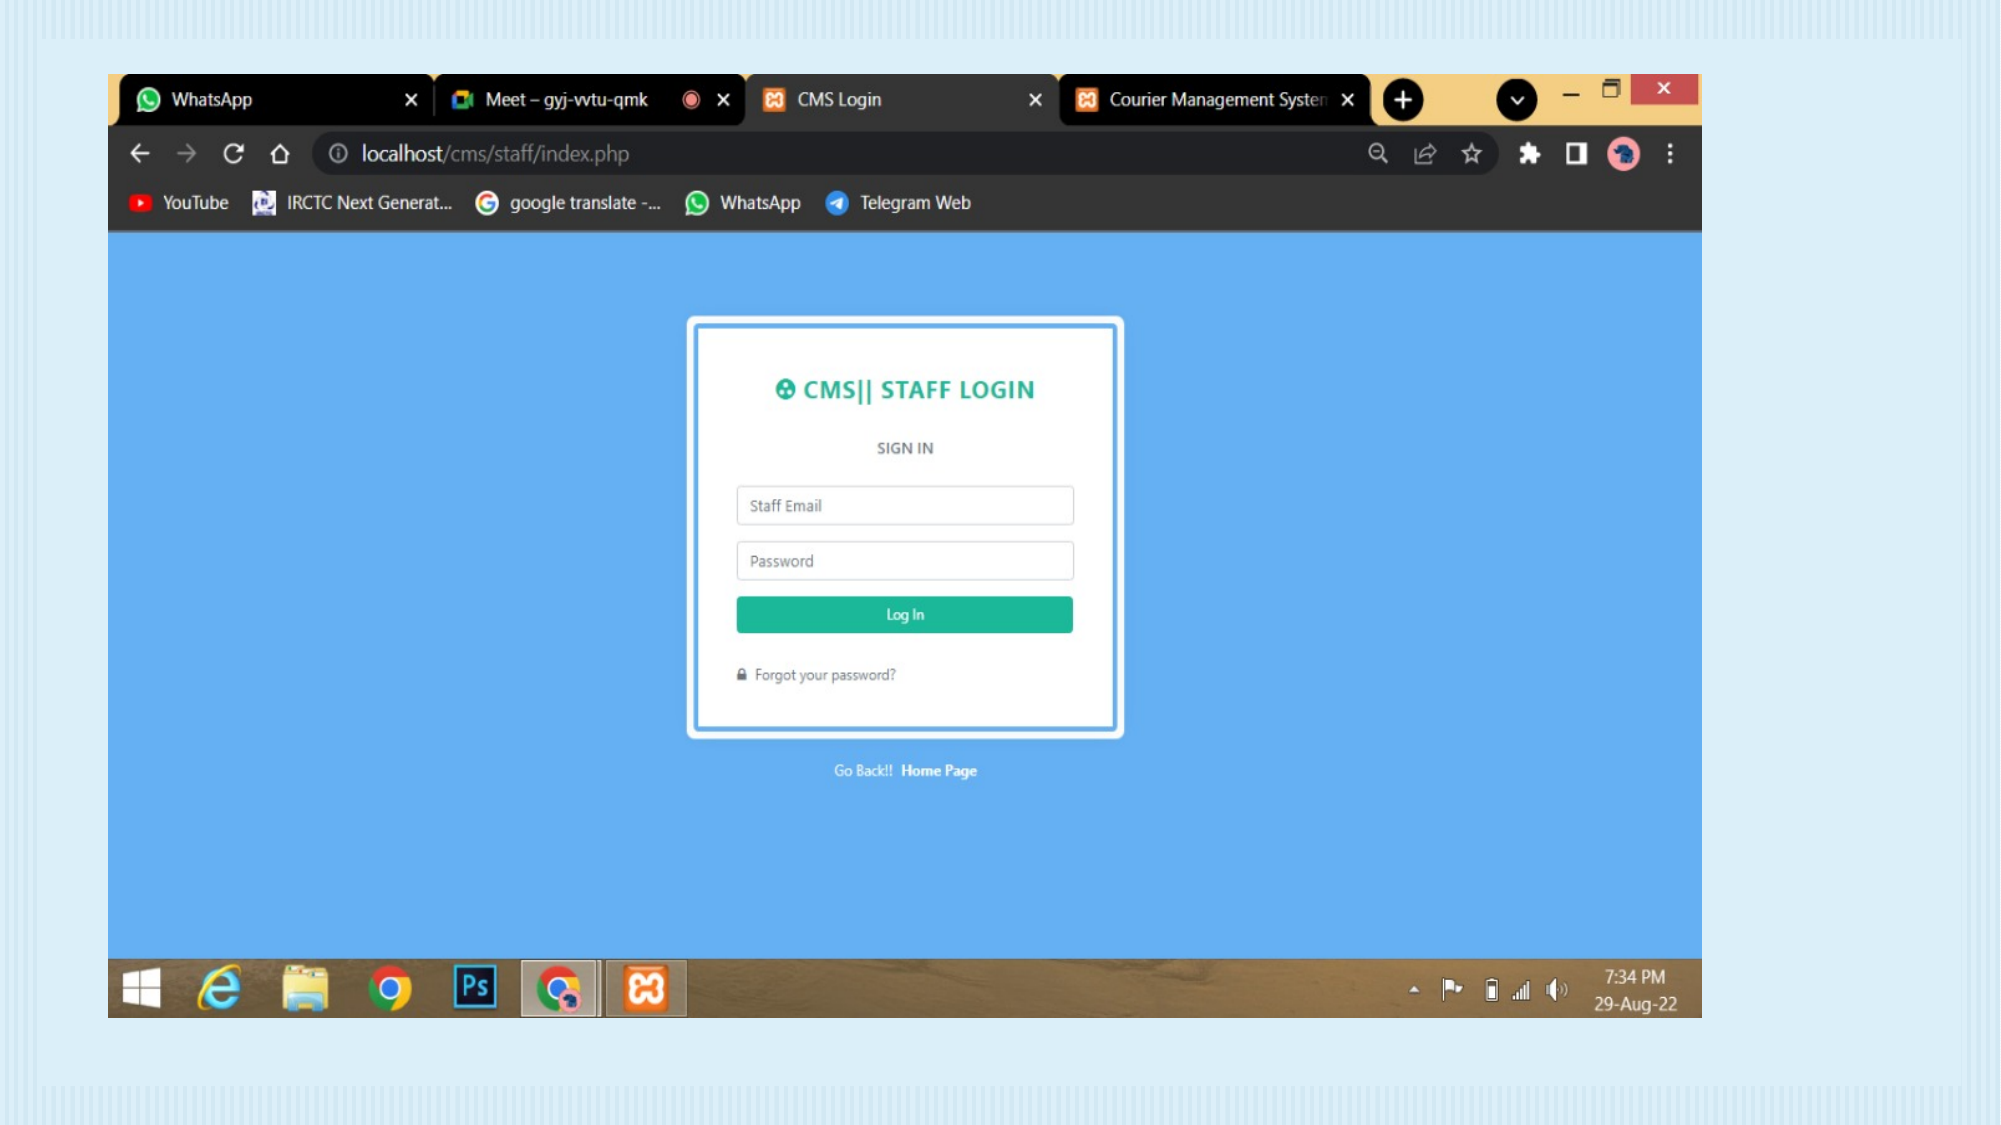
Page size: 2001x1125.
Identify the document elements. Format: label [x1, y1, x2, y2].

list [108, 74, 1702, 1019]
